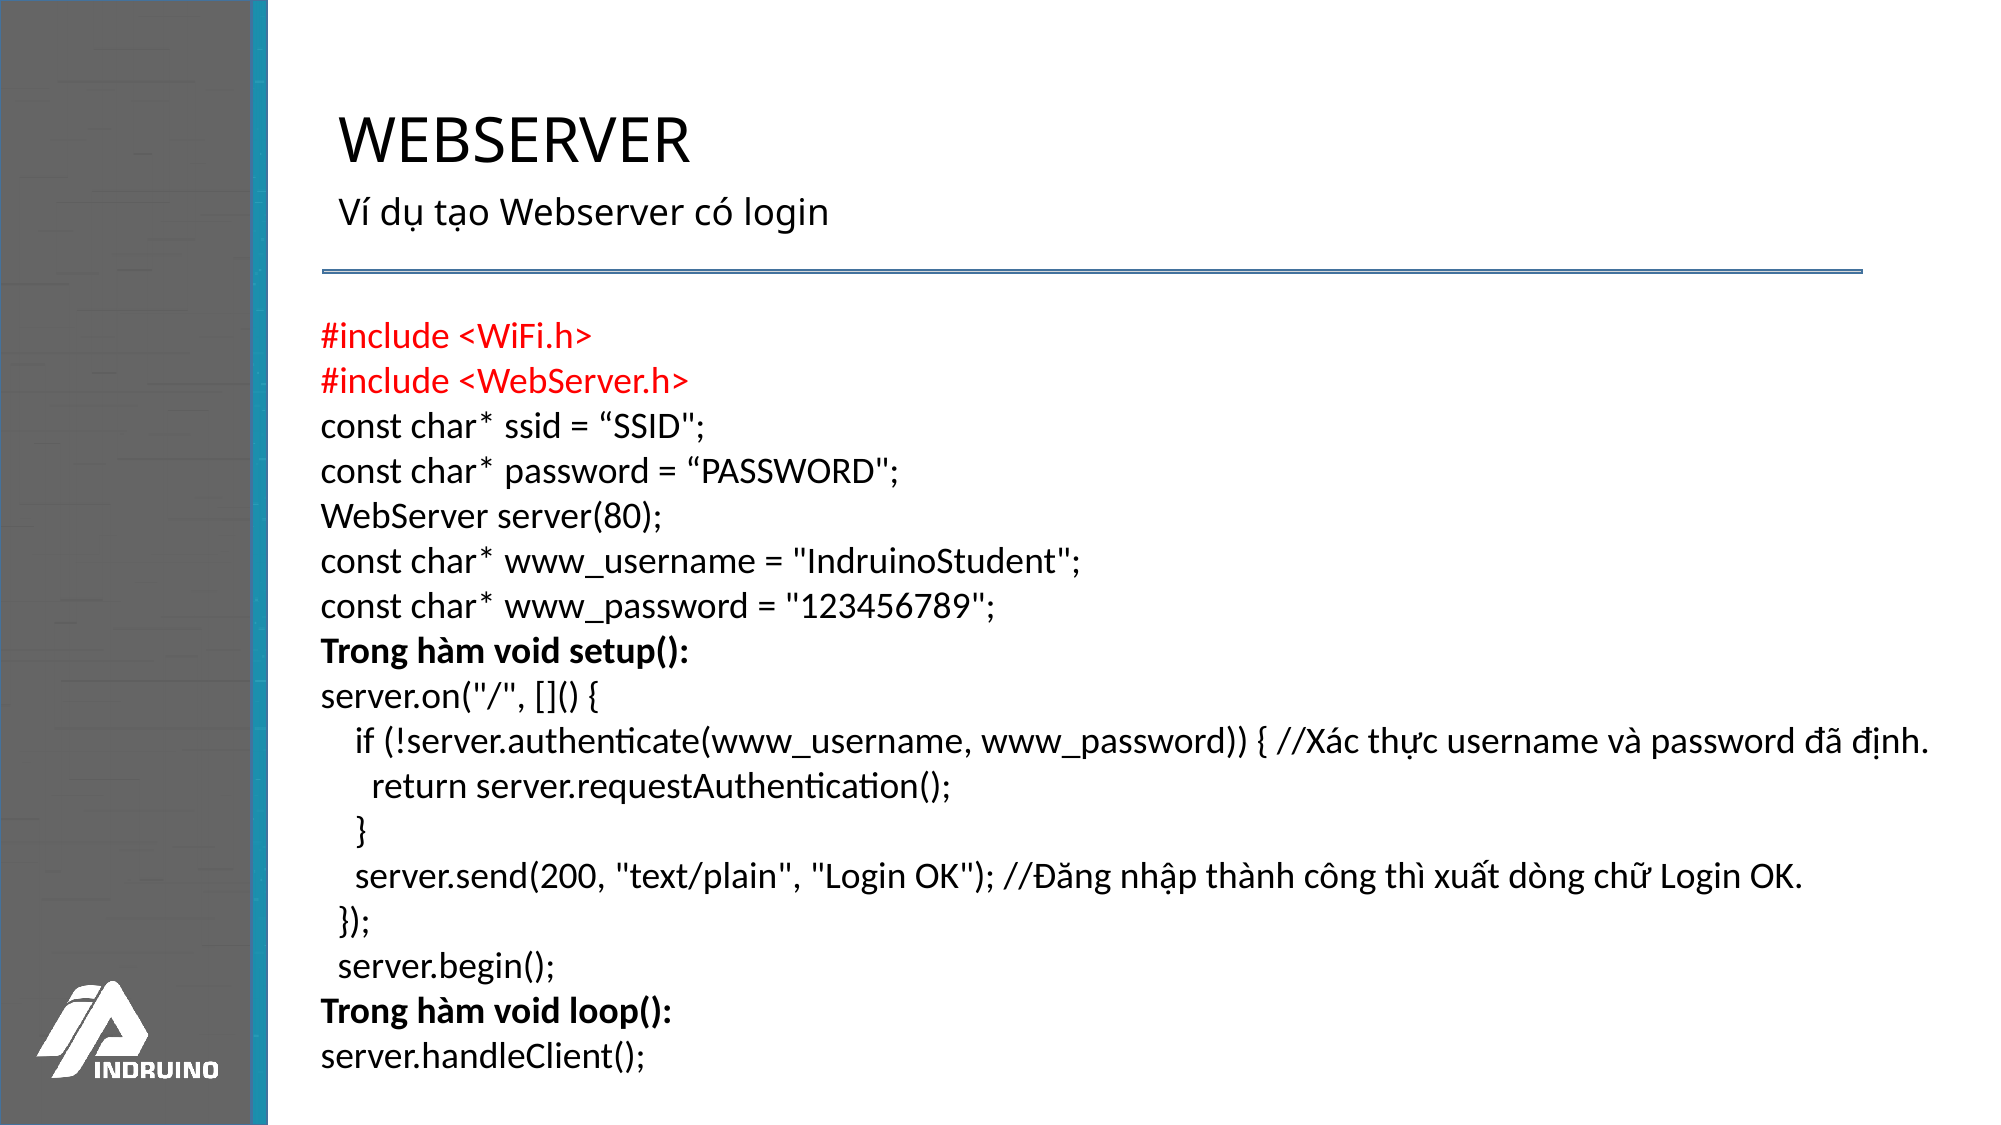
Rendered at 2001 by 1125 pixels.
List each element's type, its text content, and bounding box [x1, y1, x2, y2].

picture [253, 1, 266, 1124]
text_box #include <WiFi.h> #include <WebServer.h> const char* ssid = “SSID"; const char* password = “PASSWORD"; WebServer server(80); const char* www_username = "IndruinoStudent"; const char* www_password = "123456789"; Trong hàm void setup(): server.on("/", []() { if (!server.authenticate(www_username, www_password)) { //Xác thực username và password đã định. return server.requestAuthentication(); } server.send(200, "text/plain", "Login OK"); //Đăng nhập thành công thì xuất dòng chữ Login OK. }); server.begin(); Trong hàm void loop(): server.handleClient(); [305, 303, 1989, 1125]
picture [1, 1, 250, 1124]
subtitle Ví dụ tạo Webserver có login [323, 185, 860, 241]
title WEBSERVER [323, 98, 1863, 186]
